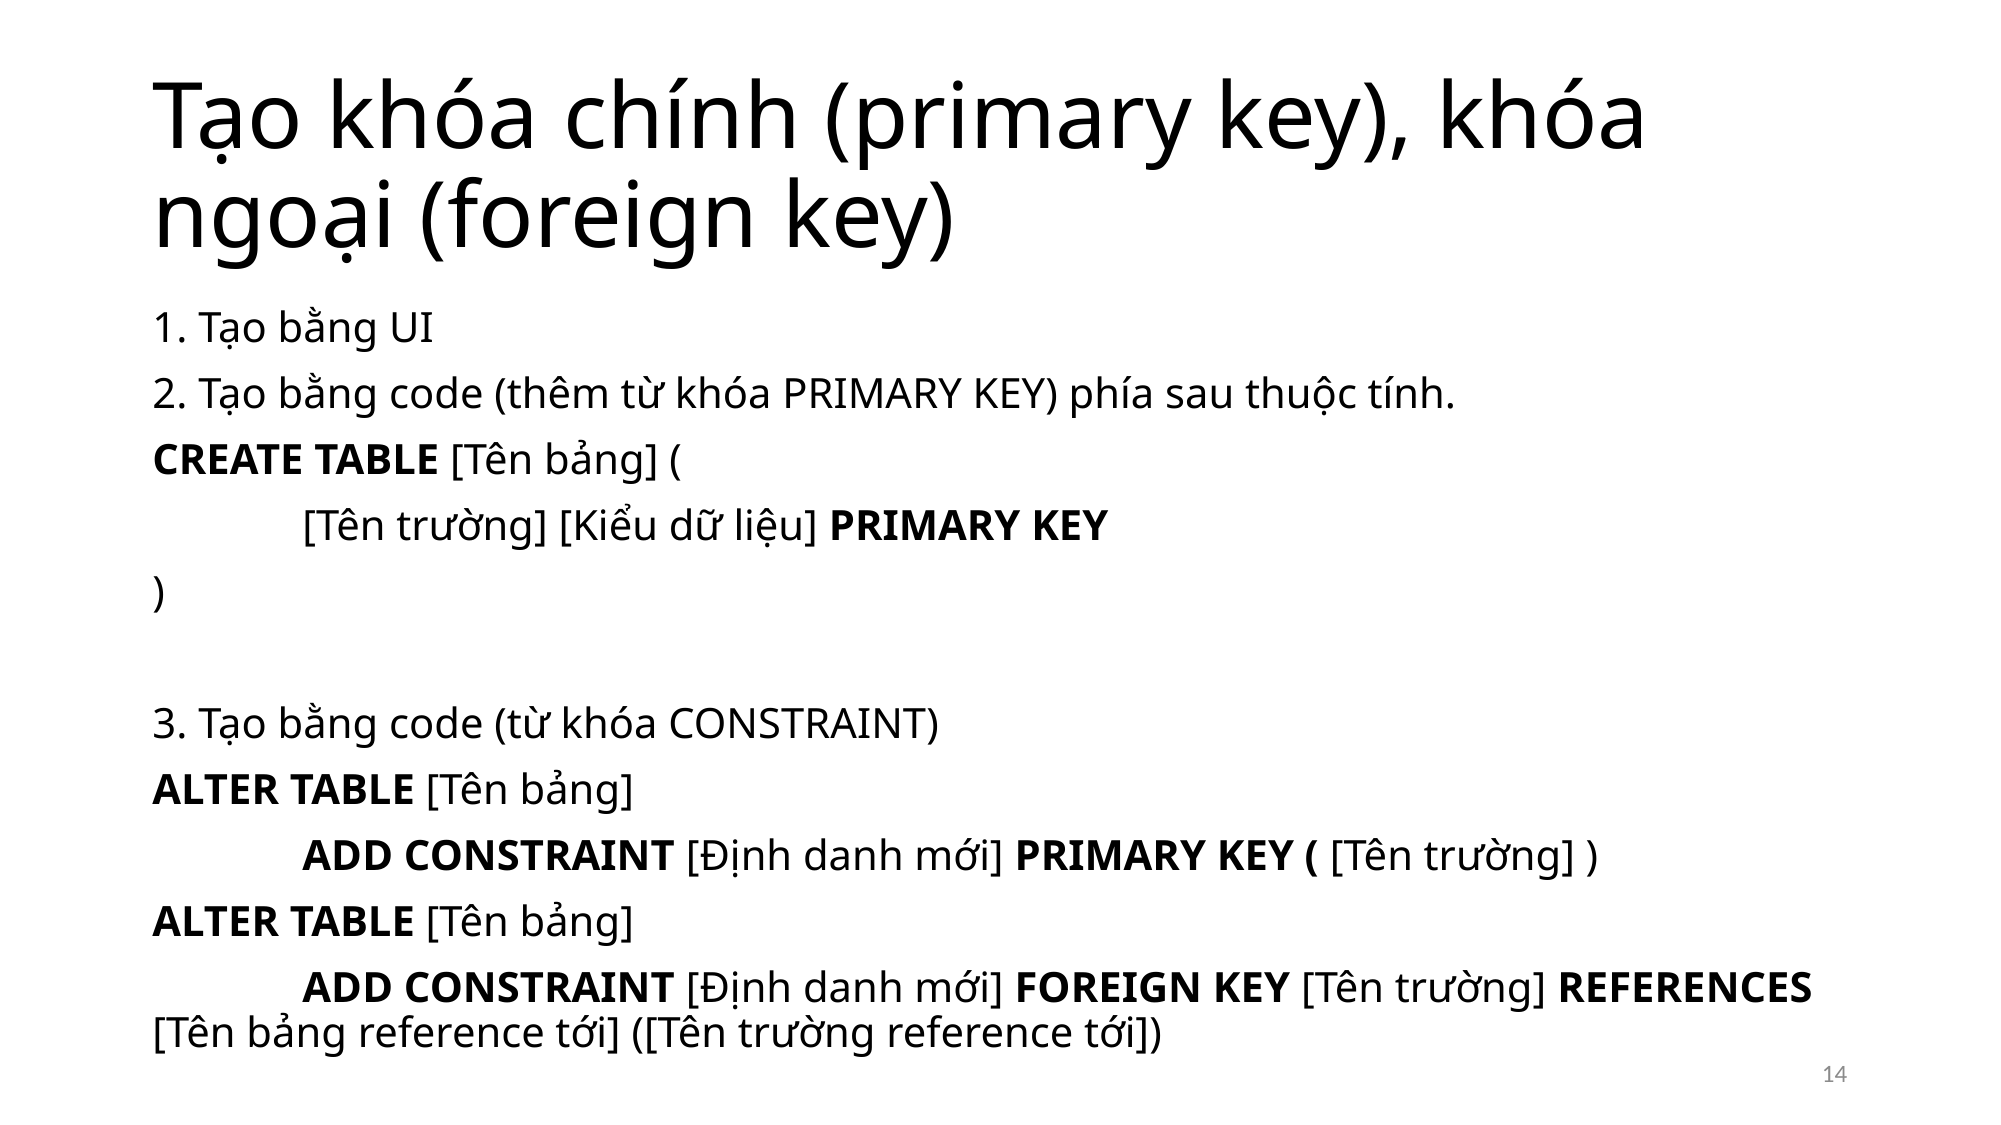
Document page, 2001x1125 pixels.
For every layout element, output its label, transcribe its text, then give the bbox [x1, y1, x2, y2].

slide_number 14 [1412, 1042, 1863, 1103]
title Tạo khóa chính (primary key), khóa ngoại (foreign key) [137, 59, 1863, 278]
list 1. Tạo bằng UI 2. Tạo bằng code (thêm từ khóa PRIMARY KEY) phía sau thuộc tính. CREATE TABLE [Tên bảng] ( [Tên trường] [Kiểu dữ liệu] PRIMARY KEY ) 3. Tạo bằng code (từ khóa CONSTRAINT) ALTER TABLE [Tên bảng] ADD CONSTRAINT [Định danh mới] PRIMARY KEY ( [Tên trường] ) ALTER TABLE [Tên bảng] ADD CONSTRAINT [Định danh mới] FOREIGN KEY [Tên trường] REFERENCES [Tên bảng reference tới] ([Tên trường reference tới]) [137, 299, 1863, 1083]
